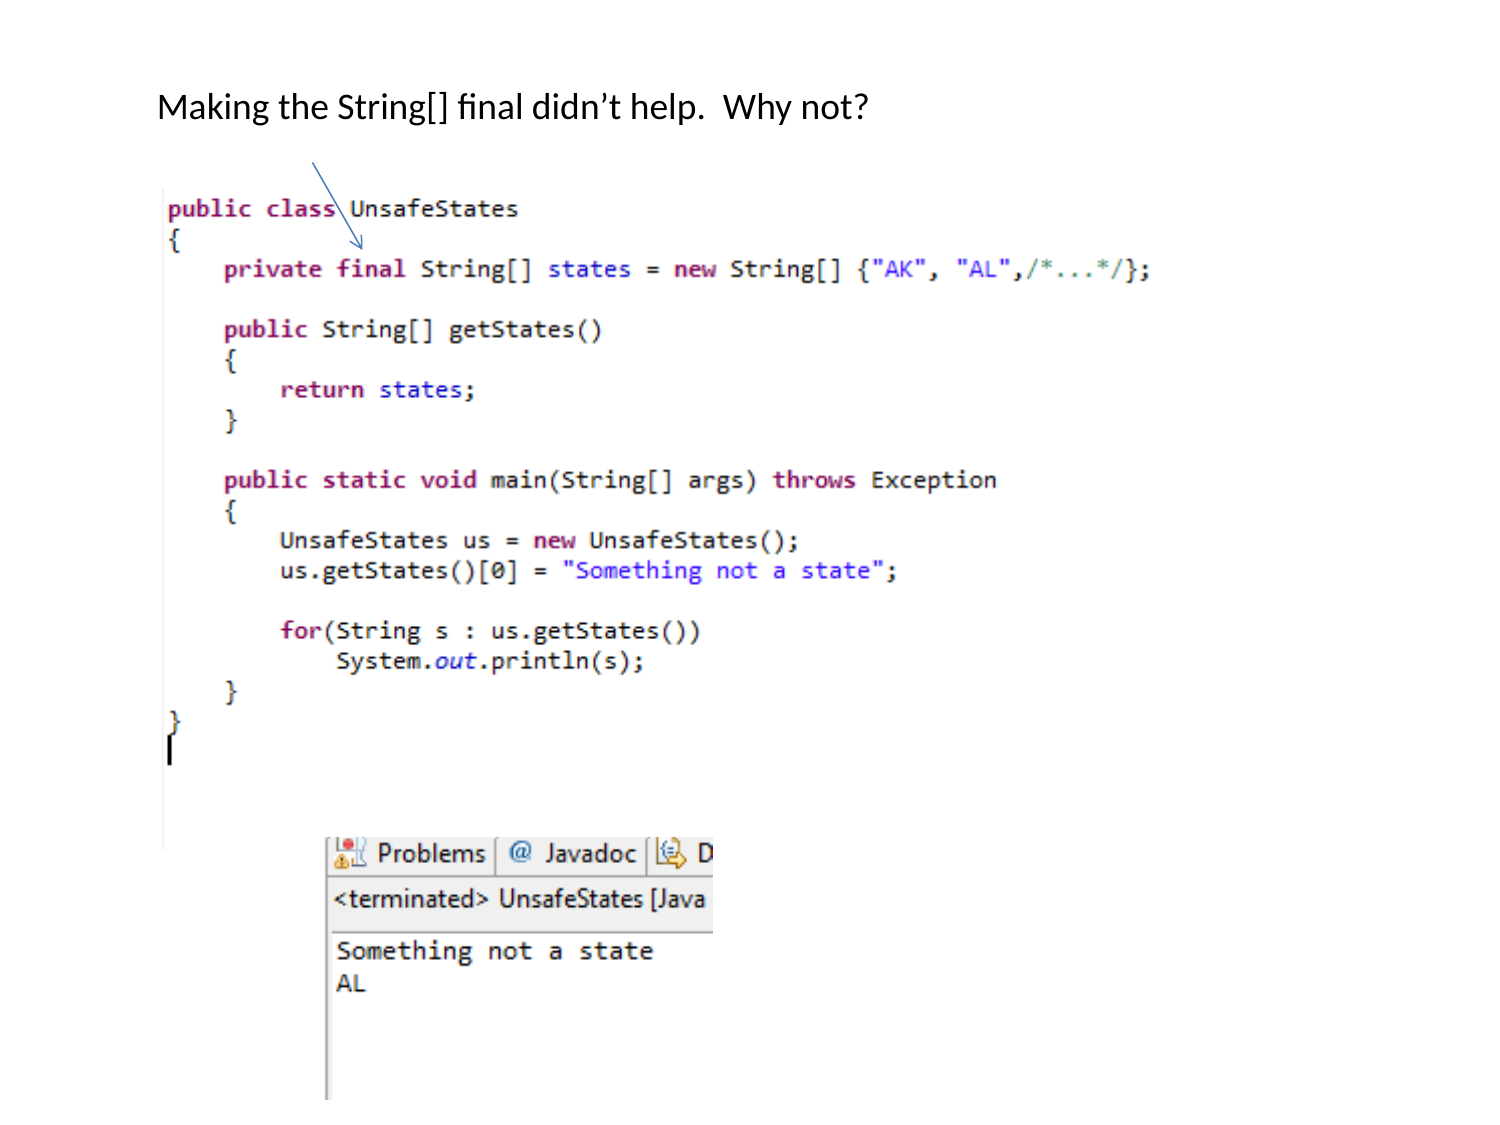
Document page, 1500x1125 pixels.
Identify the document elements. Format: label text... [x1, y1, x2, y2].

text_box Making the String[] final didn’t help. Why not? [142, 74, 887, 135]
picture [162, 187, 1247, 1101]
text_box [293, 180, 382, 232]
